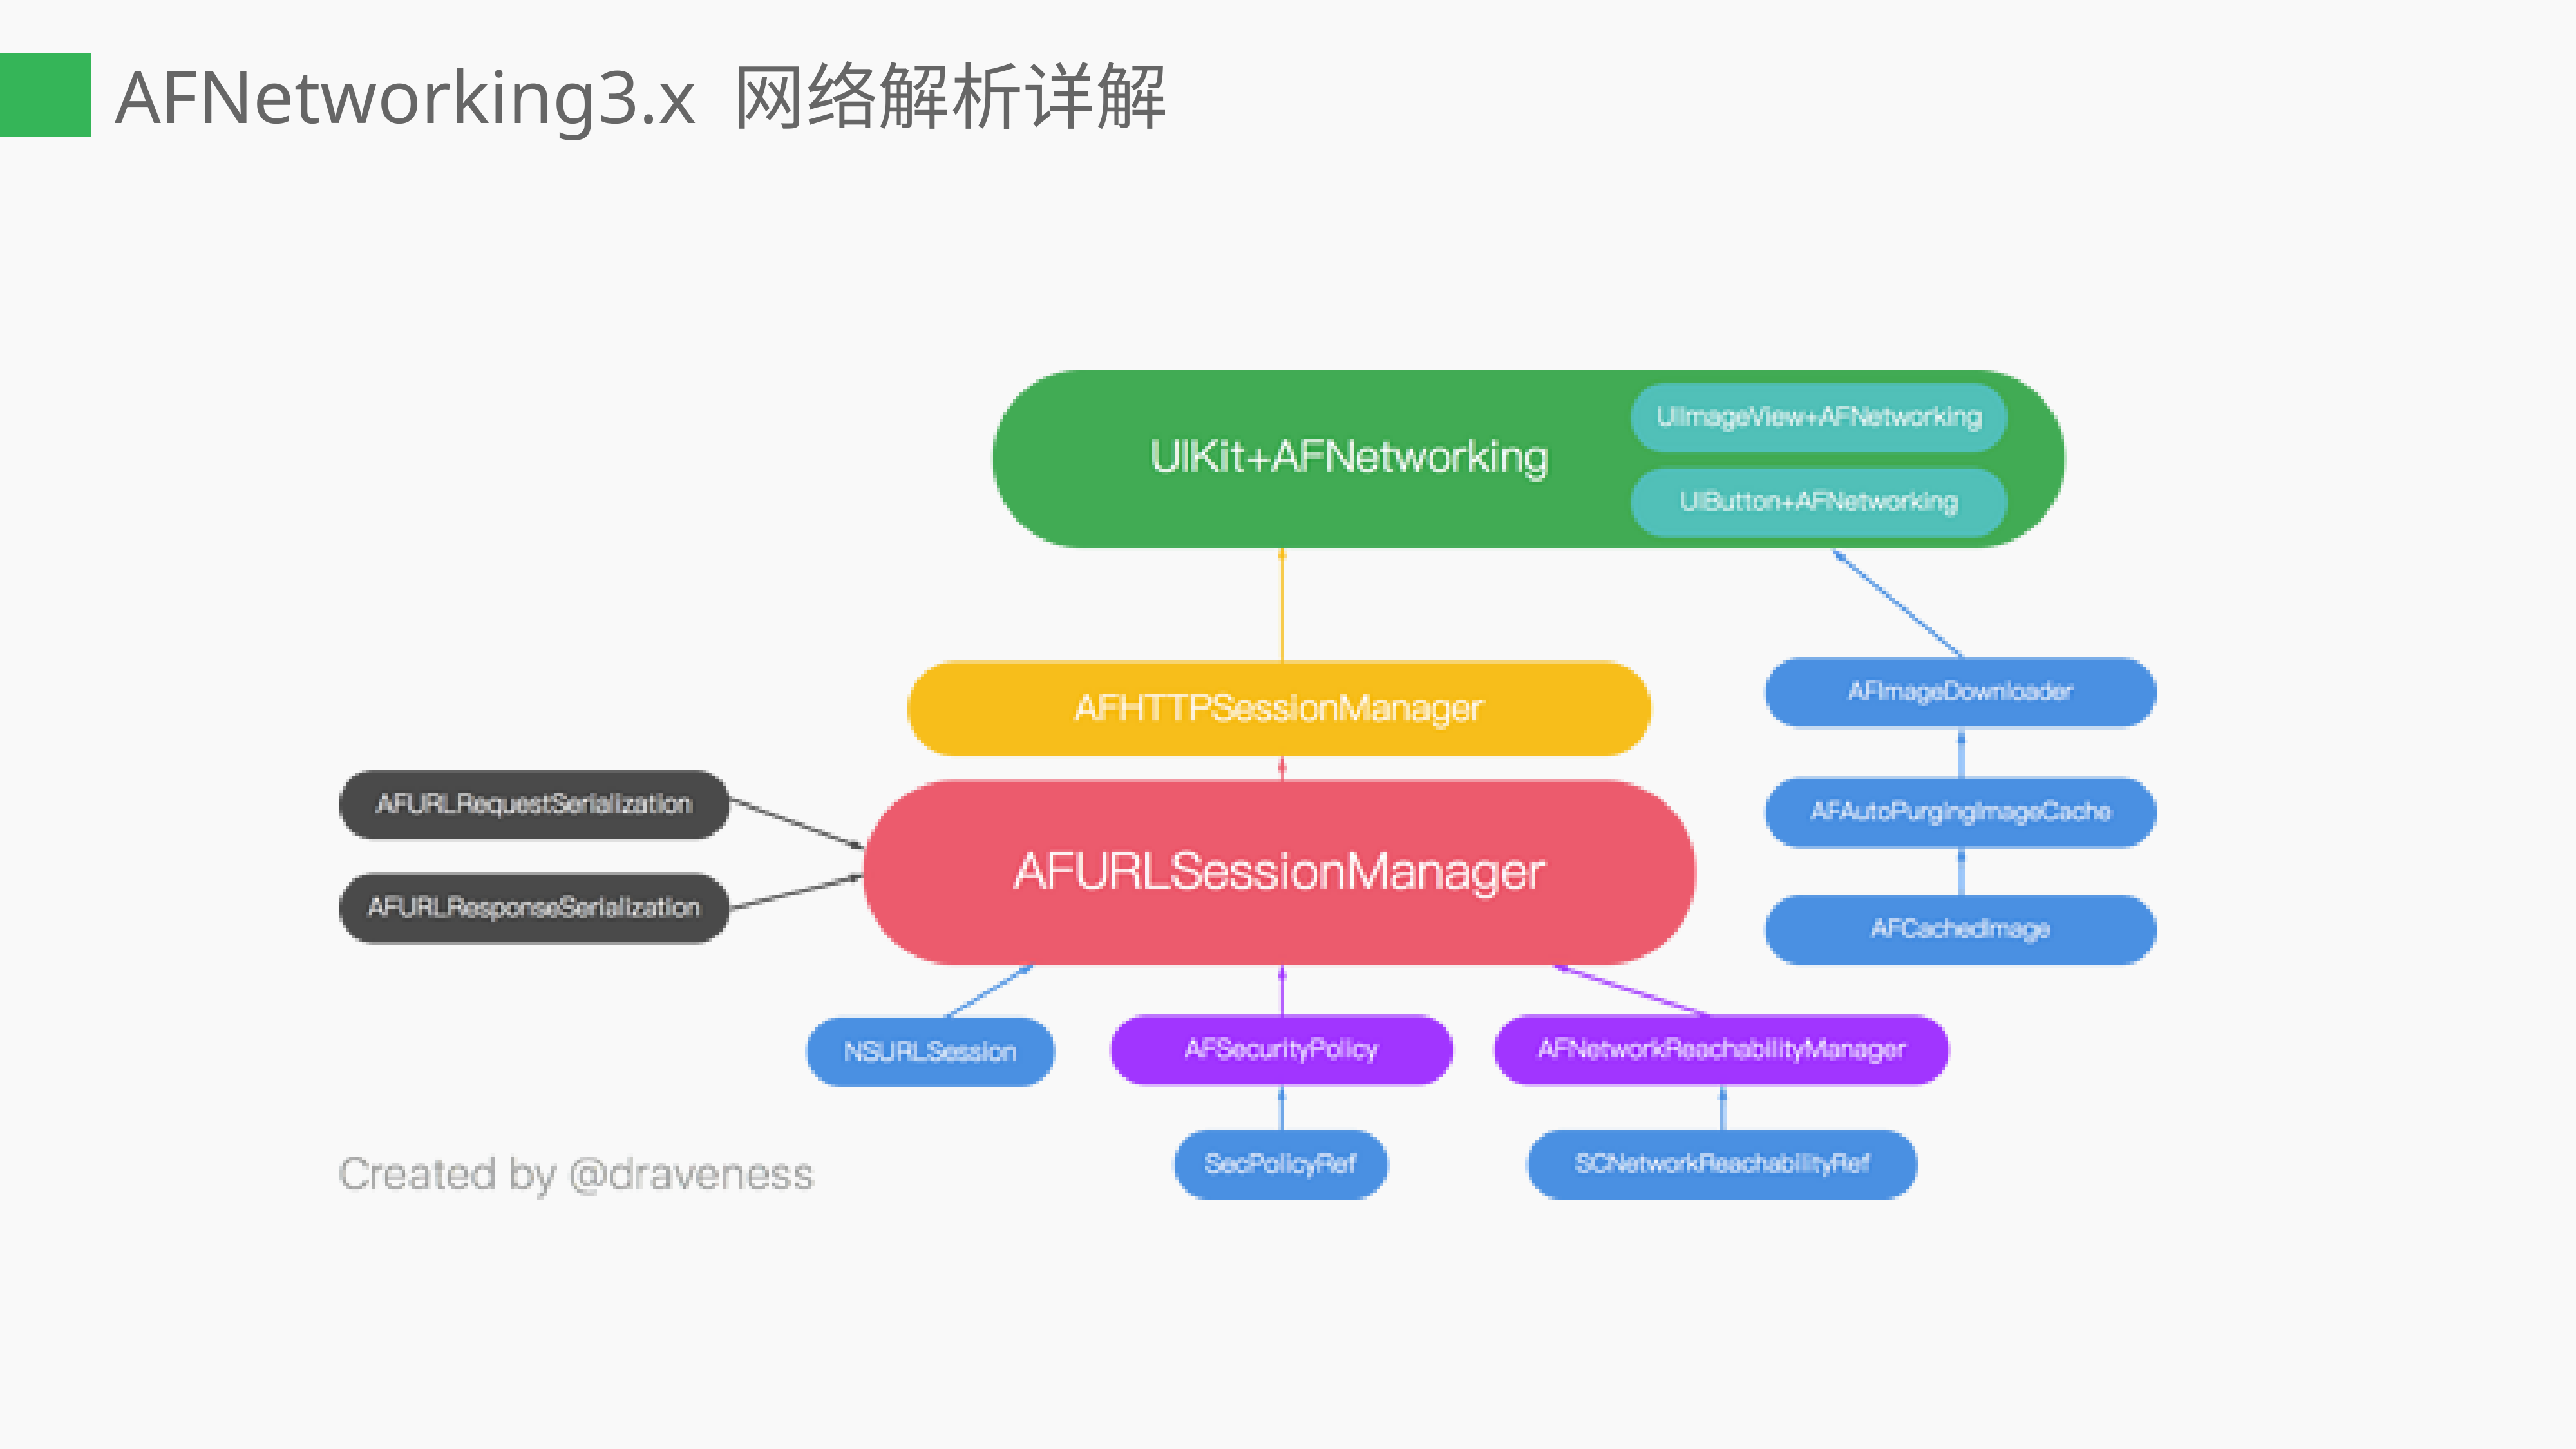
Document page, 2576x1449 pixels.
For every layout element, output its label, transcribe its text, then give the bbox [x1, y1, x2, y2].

text_box [0, 53, 91, 137]
text_box AFNetworking3.x 网络解析详解 [109, 45, 2540, 144]
picture [339, 370, 2157, 1200]
